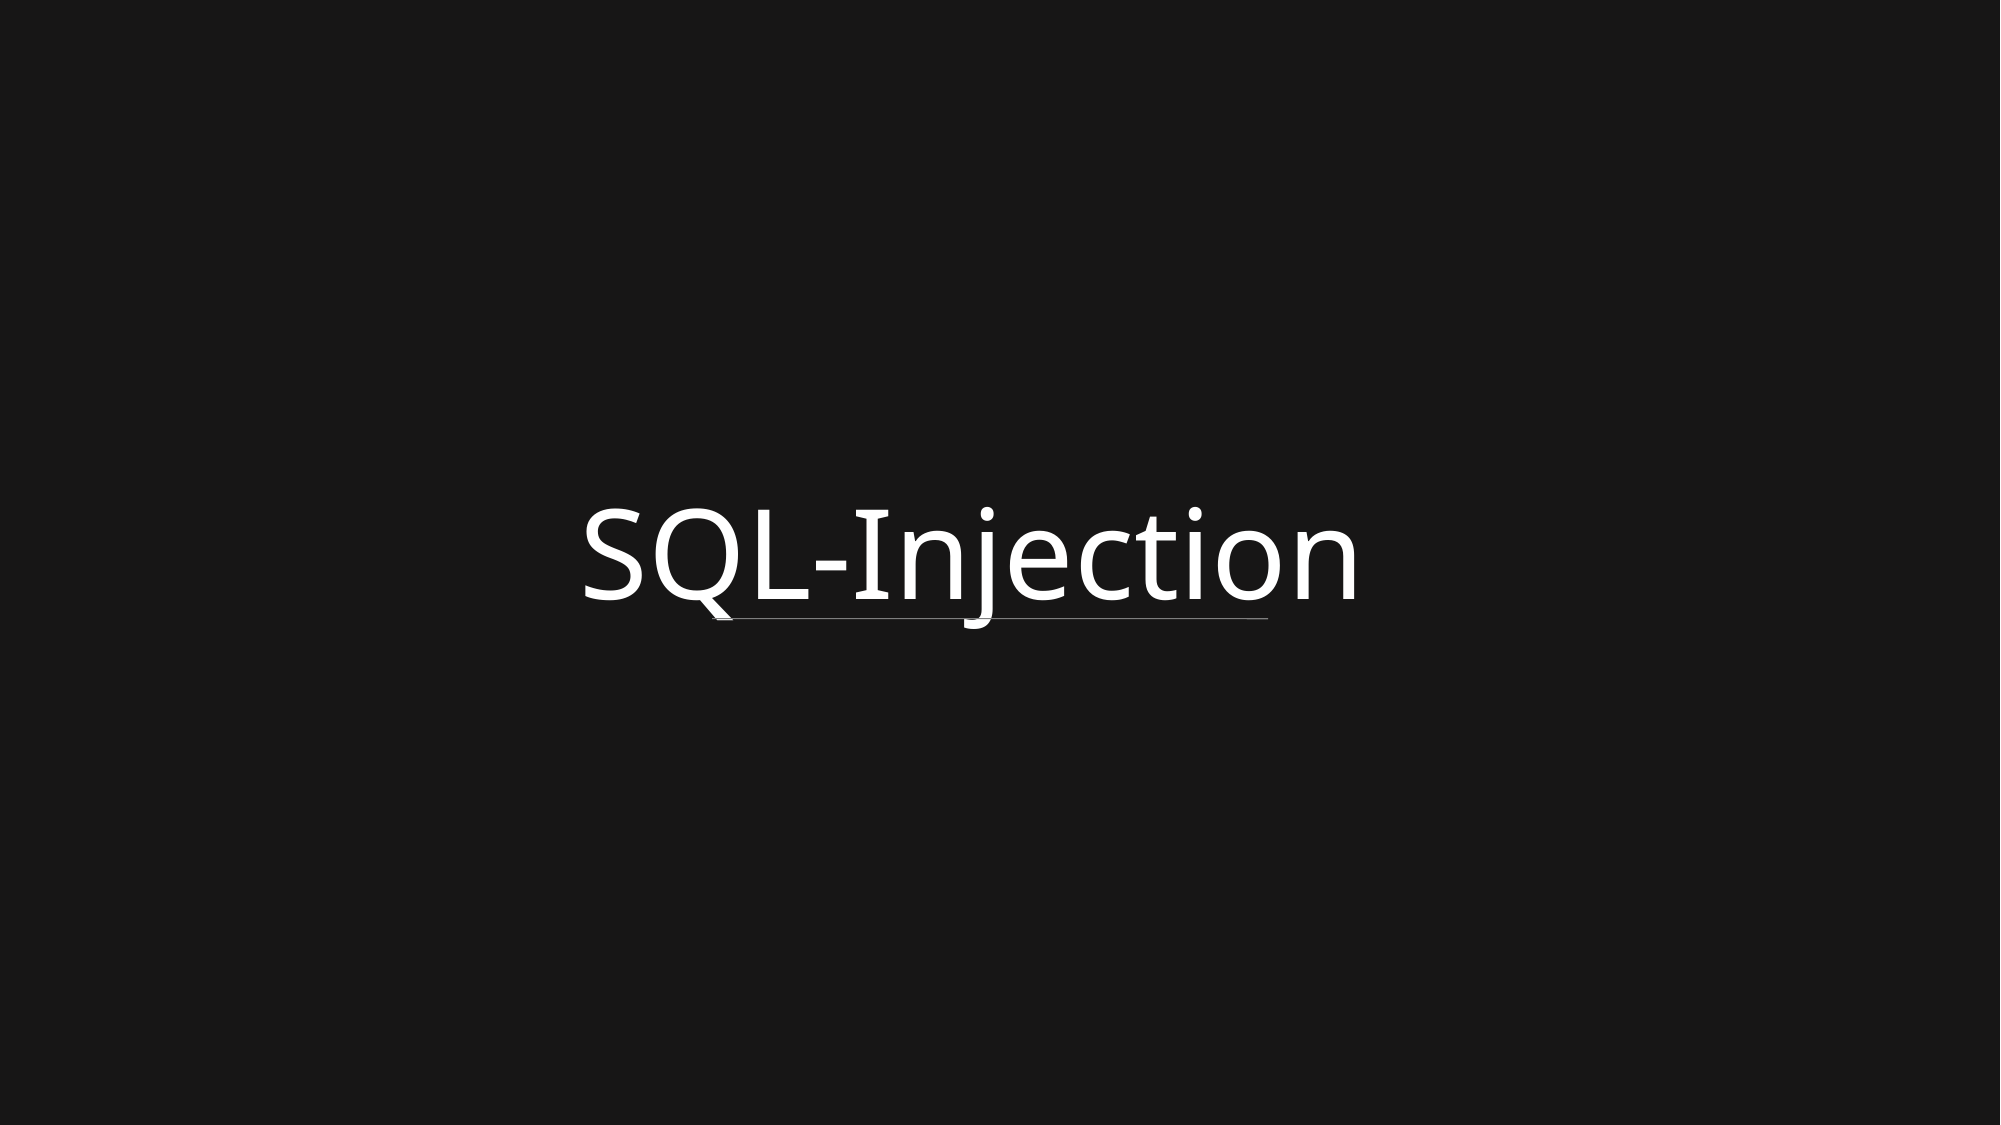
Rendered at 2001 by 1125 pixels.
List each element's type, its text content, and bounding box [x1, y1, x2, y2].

text_box SQL-Injection [565, 437, 1381, 632]
text_box [0, 0, 2000, 1125]
